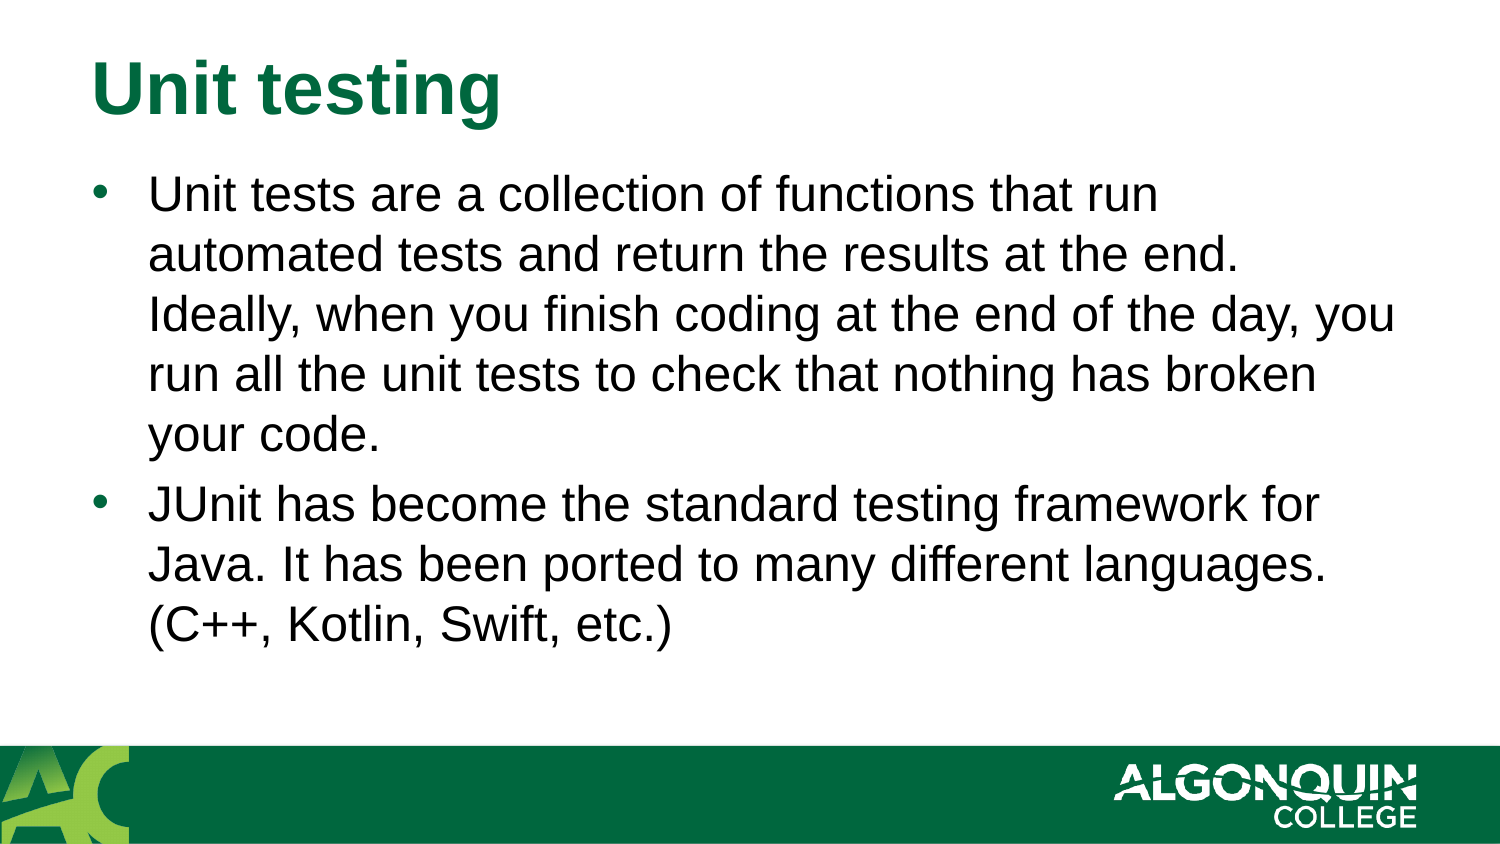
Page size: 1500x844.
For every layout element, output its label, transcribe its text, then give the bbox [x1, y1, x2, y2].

picture [1, 746, 129, 844]
title Unit testing [76, 31, 1424, 153]
list Unit tests are a collection of functions that run automated tests and return the results at the end. Ideally, when you finish coding at the end of the day, you run all the unit tests to check that nothing has broken your code. JUnit has become the standard testing framework for Java. It has been ported to many different languages. (C++, Kotlin, Swift, etc.) [76, 153, 1424, 715]
